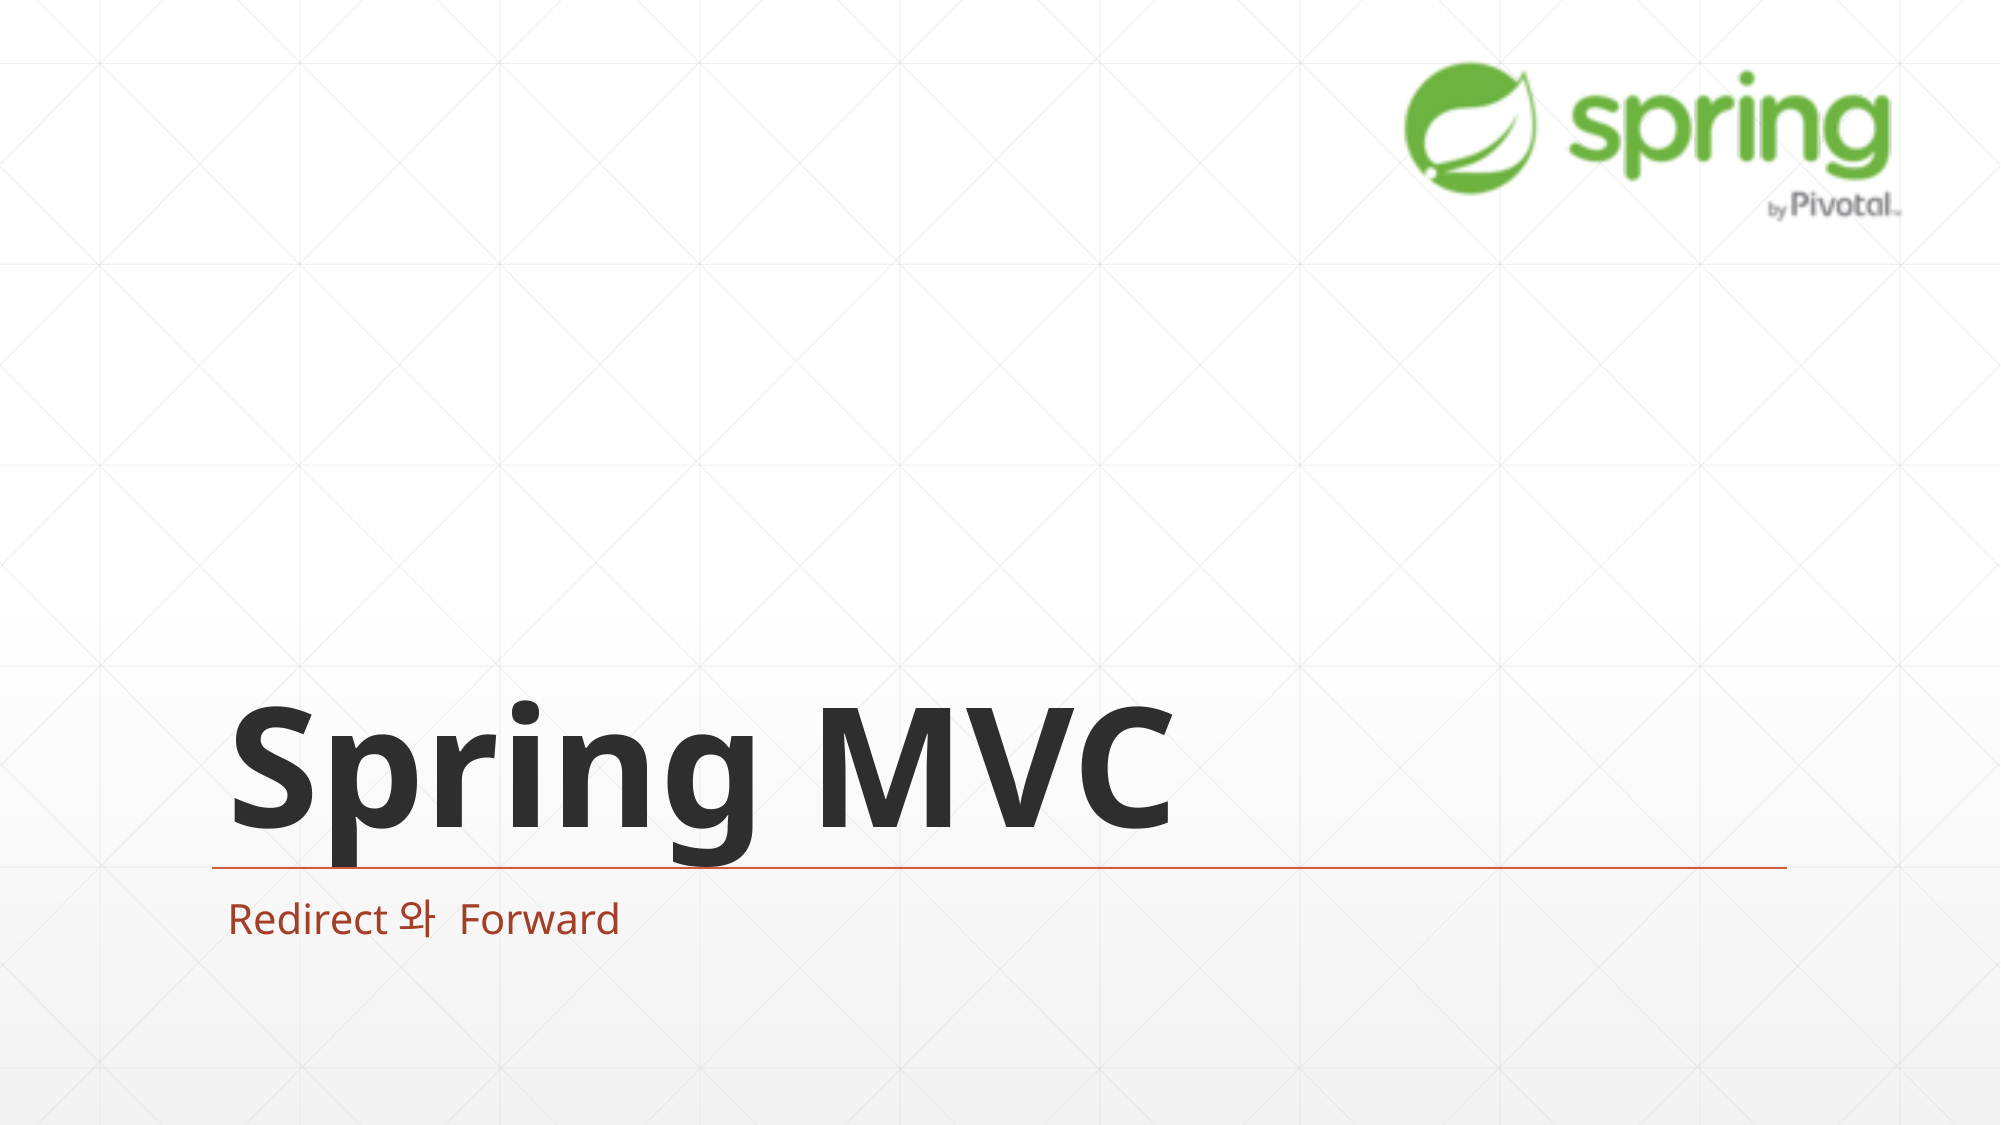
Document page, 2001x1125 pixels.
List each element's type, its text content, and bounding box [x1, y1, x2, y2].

title Spring MVC [212, 313, 1788, 869]
picture [1400, 59, 1909, 225]
subtitle Redirect와 Forward [212, 891, 1788, 967]
